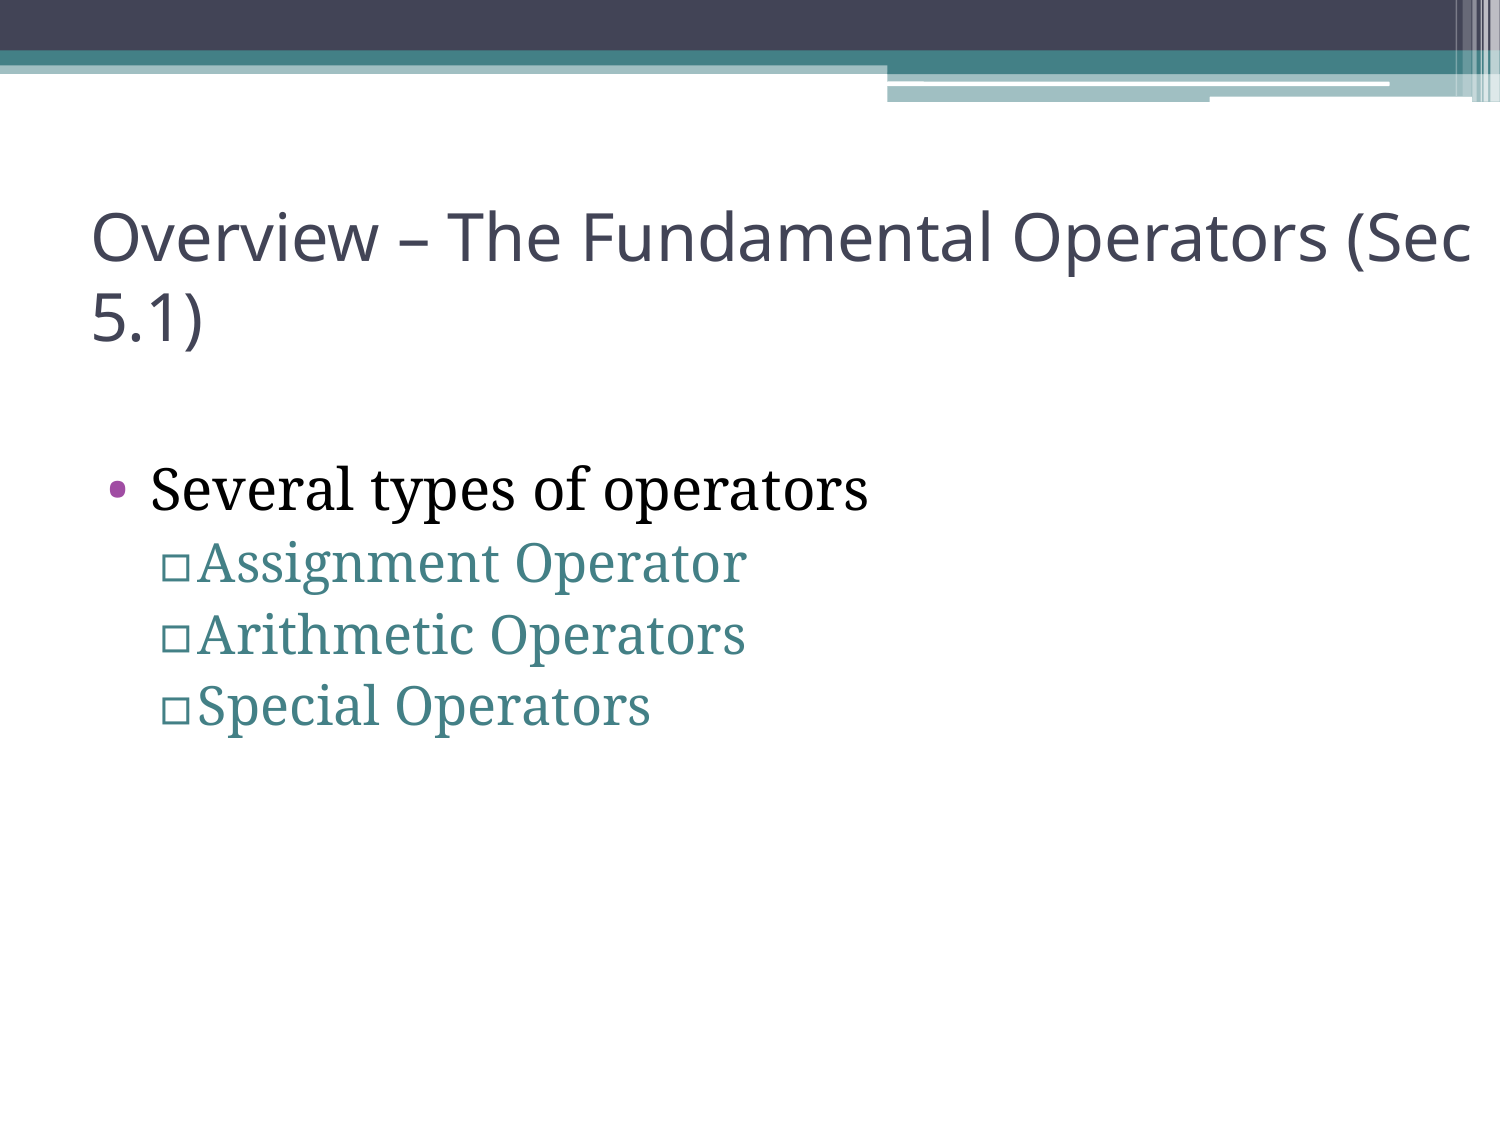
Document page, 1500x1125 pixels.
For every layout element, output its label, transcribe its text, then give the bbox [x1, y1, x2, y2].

title Overview – The Fundamental Operators (Sec 5.1) [75, 187, 1500, 363]
list Several types of operators Assignment Operator Arithmetic Operators Special Operators [75, 368, 1425, 1079]
